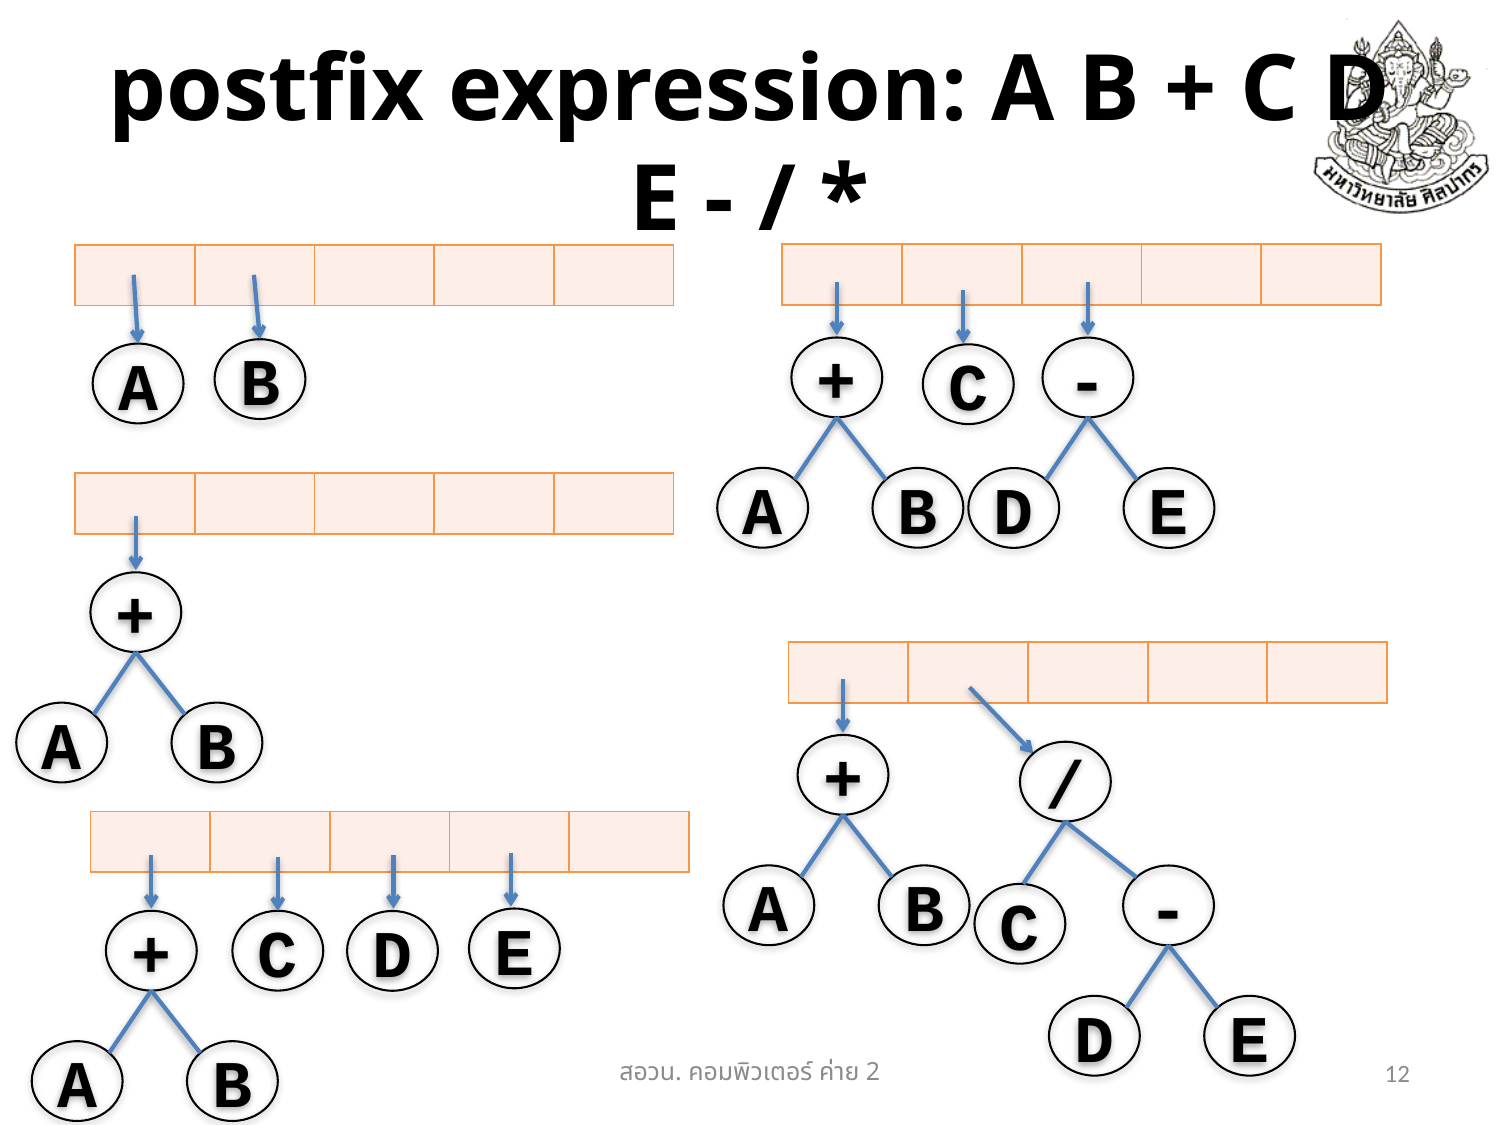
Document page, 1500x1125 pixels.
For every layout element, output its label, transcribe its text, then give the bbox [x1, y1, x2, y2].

table_header [1142, 245, 1260, 304]
table_header [1023, 245, 1141, 304]
text_box E [1203, 995, 1296, 1042]
text_box + [796, 734, 890, 813]
table_header [315, 474, 433, 533]
text_box / [1019, 740, 1112, 819]
table_header [570, 812, 688, 871]
table_header [76, 246, 194, 305]
text_box A [722, 864, 816, 946]
text_box B [213, 338, 307, 420]
table_header [196, 246, 314, 305]
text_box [133, 274, 139, 344]
text_box B [186, 1040, 279, 1122]
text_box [1090, 417, 1138, 480]
text_box - [1122, 864, 1215, 943]
text_box C [922, 343, 1015, 425]
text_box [153, 990, 201, 1054]
table_header [196, 474, 314, 533]
table_header [91, 812, 209, 871]
text_box + [105, 910, 198, 988]
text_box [253, 274, 261, 340]
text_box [93, 651, 137, 715]
text_box + [790, 337, 884, 415]
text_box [794, 417, 837, 480]
text_box - [1041, 337, 1135, 415]
table_header [903, 245, 1021, 304]
text_box A [30, 1040, 124, 1122]
table_header [76, 474, 194, 533]
table_header [450, 812, 568, 871]
table_header [315, 246, 433, 305]
text_box B [877, 864, 971, 946]
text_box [1022, 821, 1065, 885]
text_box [839, 417, 886, 480]
text_box D [967, 467, 1060, 549]
table_header [1149, 643, 1266, 702]
table_header [1262, 245, 1380, 304]
text_box C [973, 883, 1067, 965]
table_header [909, 643, 1027, 702]
table_header [789, 643, 907, 702]
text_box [1126, 945, 1169, 1008]
text_box D [1048, 995, 1141, 1073]
picture [1307, 12, 1494, 219]
table_header [331, 812, 449, 871]
text_box A [91, 343, 185, 425]
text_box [800, 814, 844, 878]
text_box E [468, 907, 561, 990]
slide_number 12 [1074, 1042, 1425, 1103]
text_box A [15, 701, 108, 784]
table_header [435, 474, 553, 533]
table_header [211, 812, 329, 871]
text_box D [346, 910, 439, 992]
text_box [969, 687, 1034, 754]
text_box B [170, 701, 264, 784]
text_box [108, 990, 152, 1054]
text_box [137, 651, 186, 715]
title postfix expression: A B + C D E - / * [75, 45, 1425, 233]
text_box + [89, 571, 183, 650]
table_header [1029, 643, 1147, 702]
text_box A [716, 467, 809, 549]
footer สอวน. คอมพิวเตอร์​ ค่าย 2 [512, 1042, 988, 1103]
table_header [1268, 643, 1386, 702]
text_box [1169, 945, 1218, 1008]
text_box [1045, 417, 1089, 480]
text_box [844, 814, 893, 878]
table_header [435, 246, 553, 305]
table_header [555, 474, 673, 533]
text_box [1065, 821, 1137, 878]
table_header [783, 245, 901, 304]
text_box B [871, 467, 964, 549]
text_box E [1122, 467, 1216, 549]
text_box C [231, 910, 325, 992]
table_header [555, 246, 673, 305]
